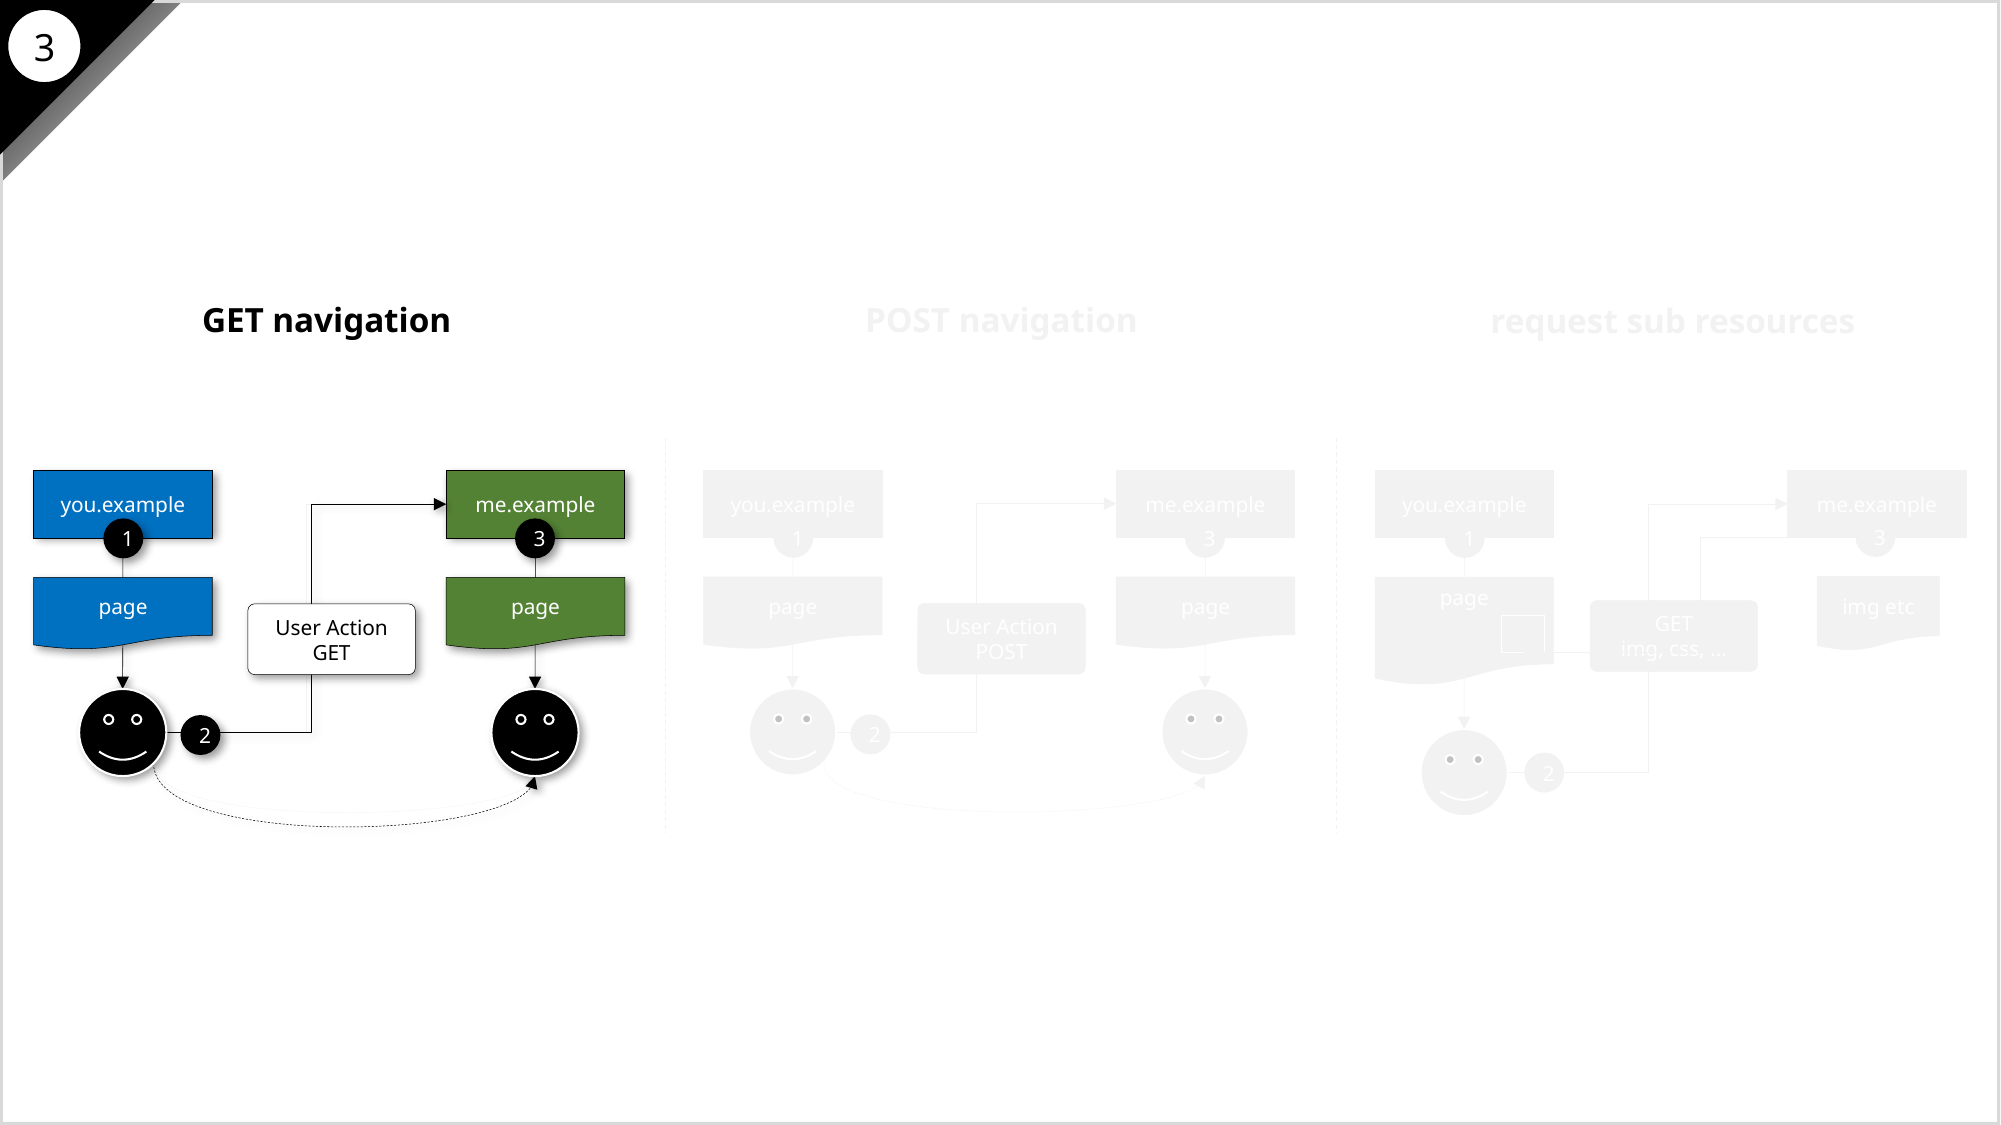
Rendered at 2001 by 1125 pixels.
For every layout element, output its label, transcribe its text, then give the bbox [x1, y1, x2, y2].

text_box 3 [19, 16, 71, 77]
text_box GET navigation [153, 291, 501, 347]
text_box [33, 470, 625, 777]
